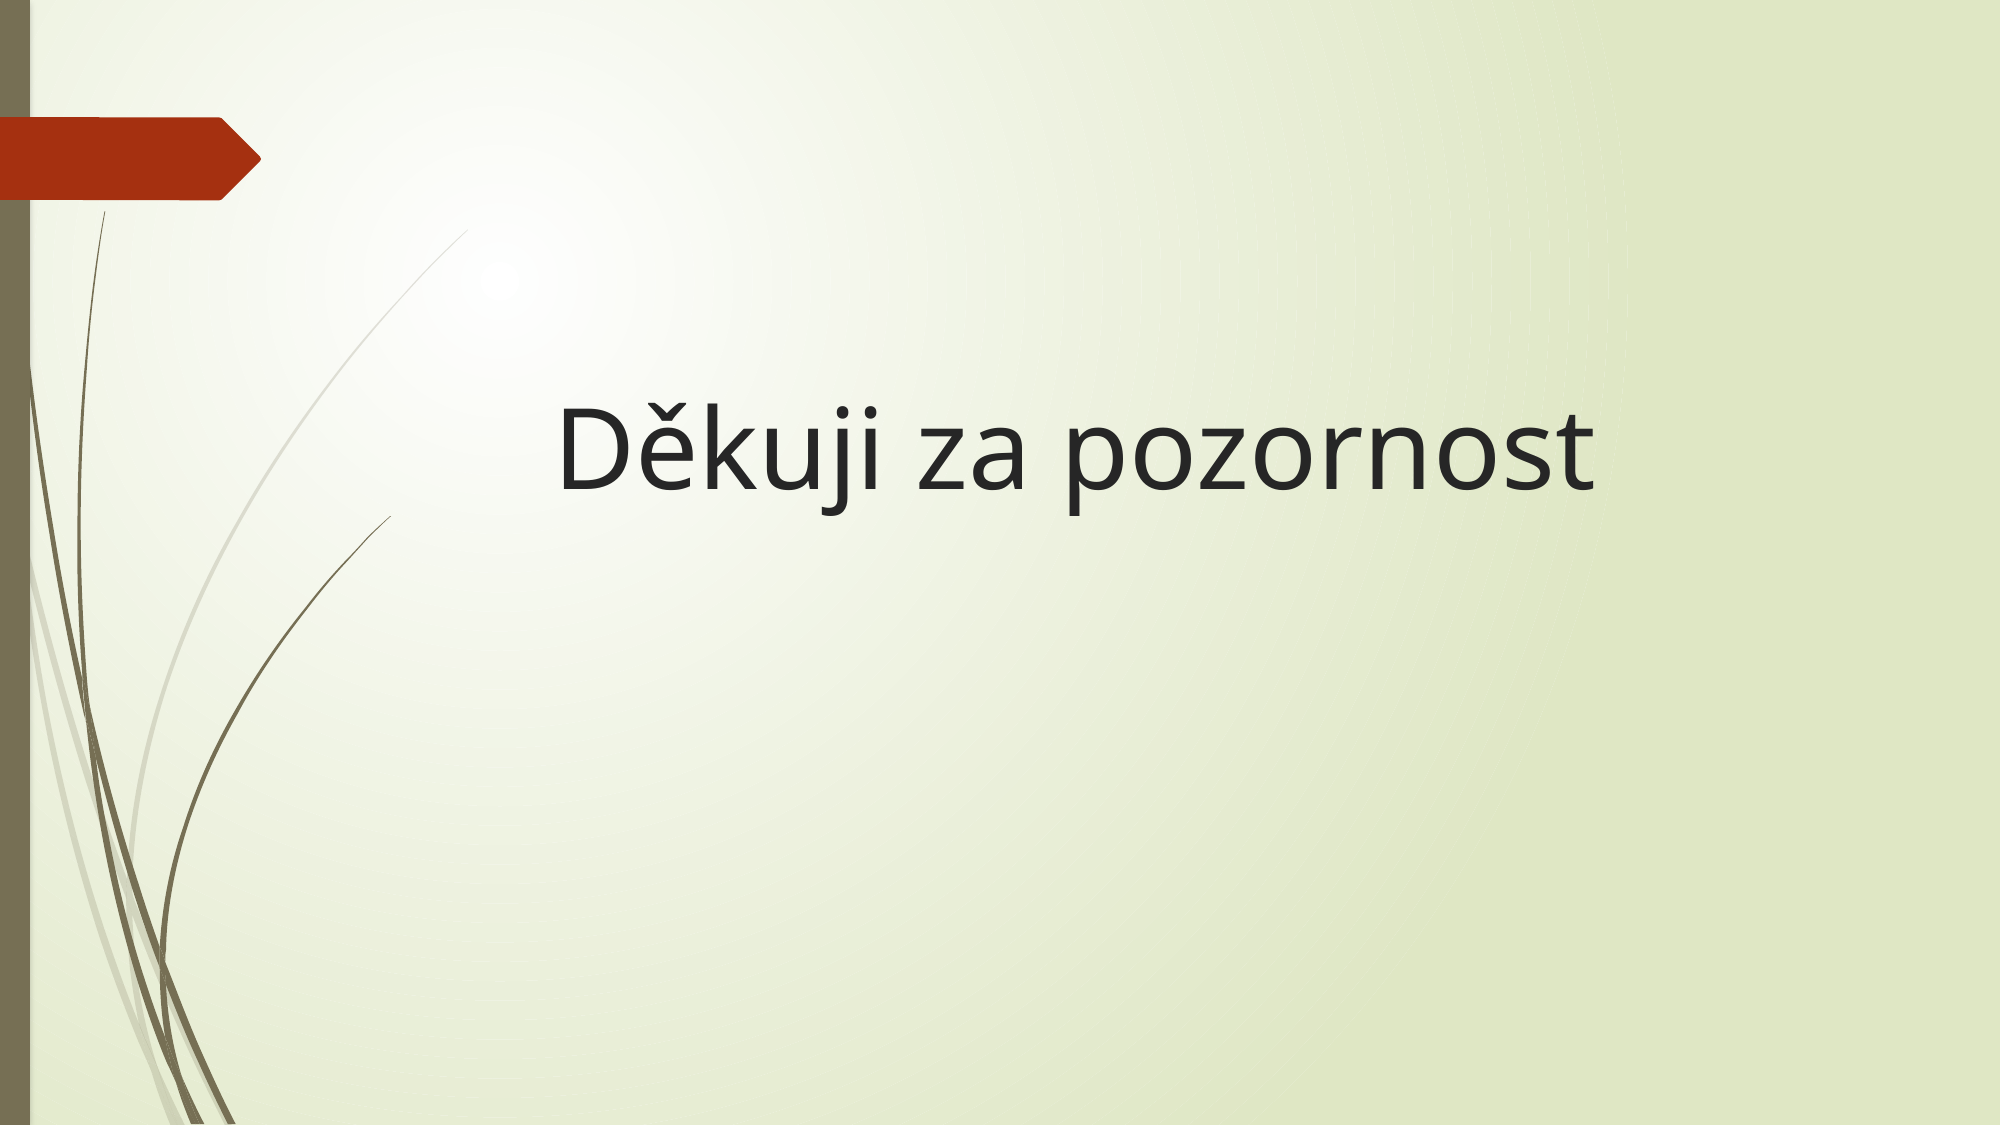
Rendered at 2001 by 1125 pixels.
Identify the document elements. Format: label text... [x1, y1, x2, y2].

title Děkuji za pozornost [538, 369, 2000, 580]
